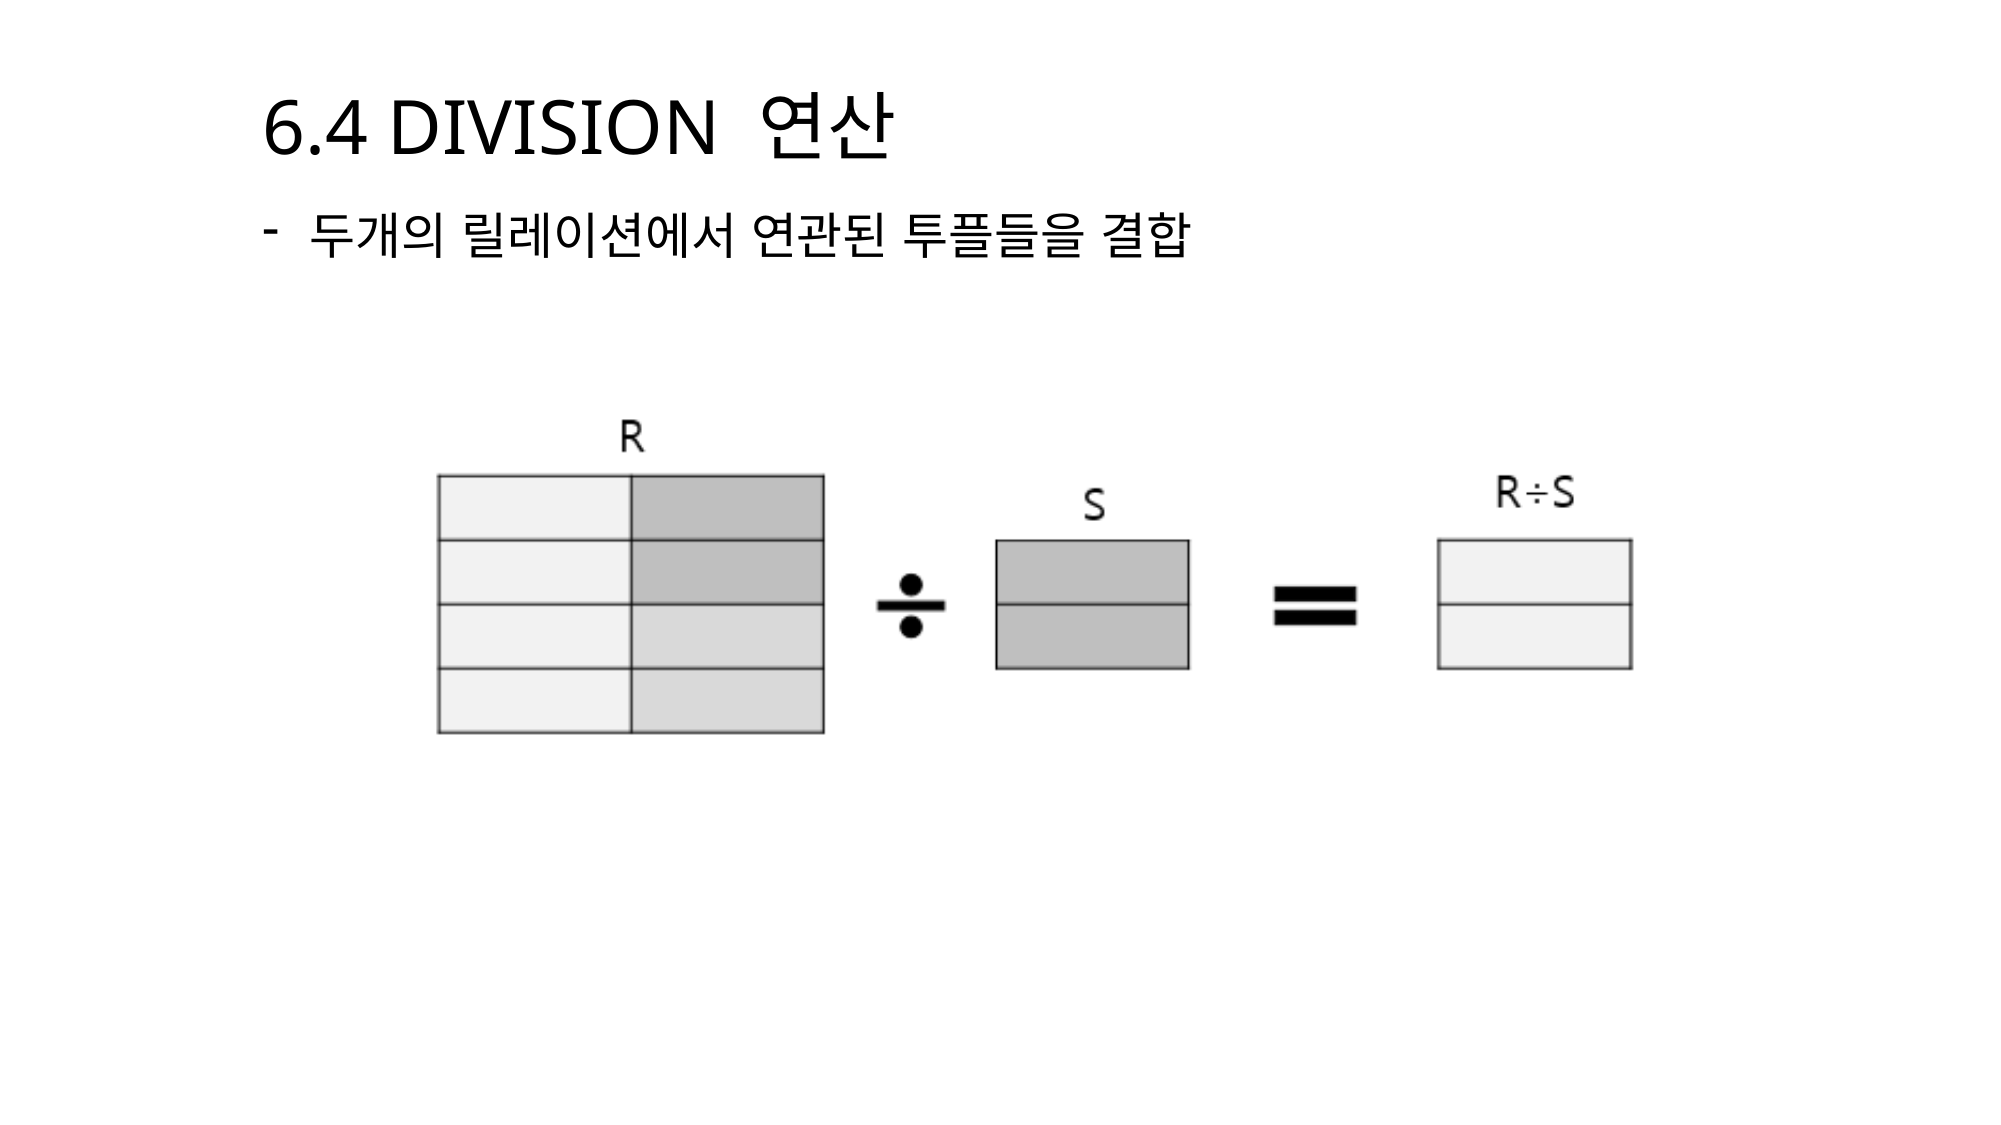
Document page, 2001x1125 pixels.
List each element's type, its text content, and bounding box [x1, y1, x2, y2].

text_box 두개의 릴레이션에서 연관된 투플들을 결합 [247, 196, 1747, 272]
picture [403, 384, 1670, 786]
text_box 6.4 DIVISION 연산 [247, 72, 1826, 177]
